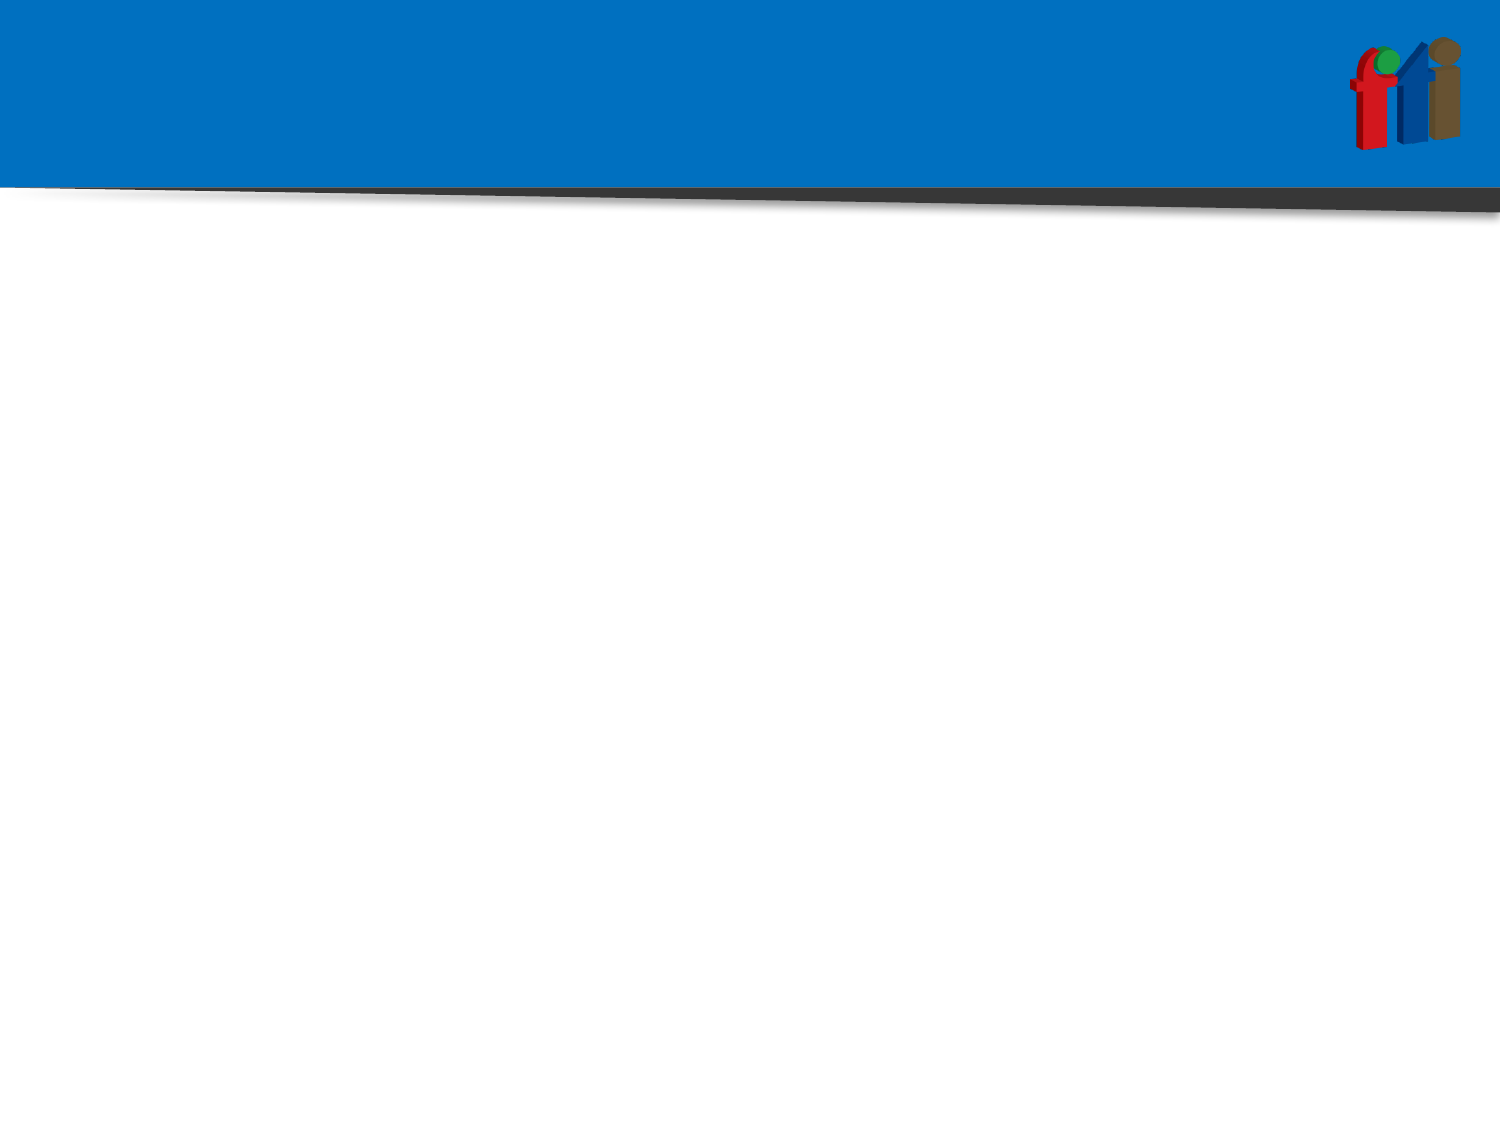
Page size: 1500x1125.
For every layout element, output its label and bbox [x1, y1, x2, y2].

picture [1350, 37, 1461, 150]
